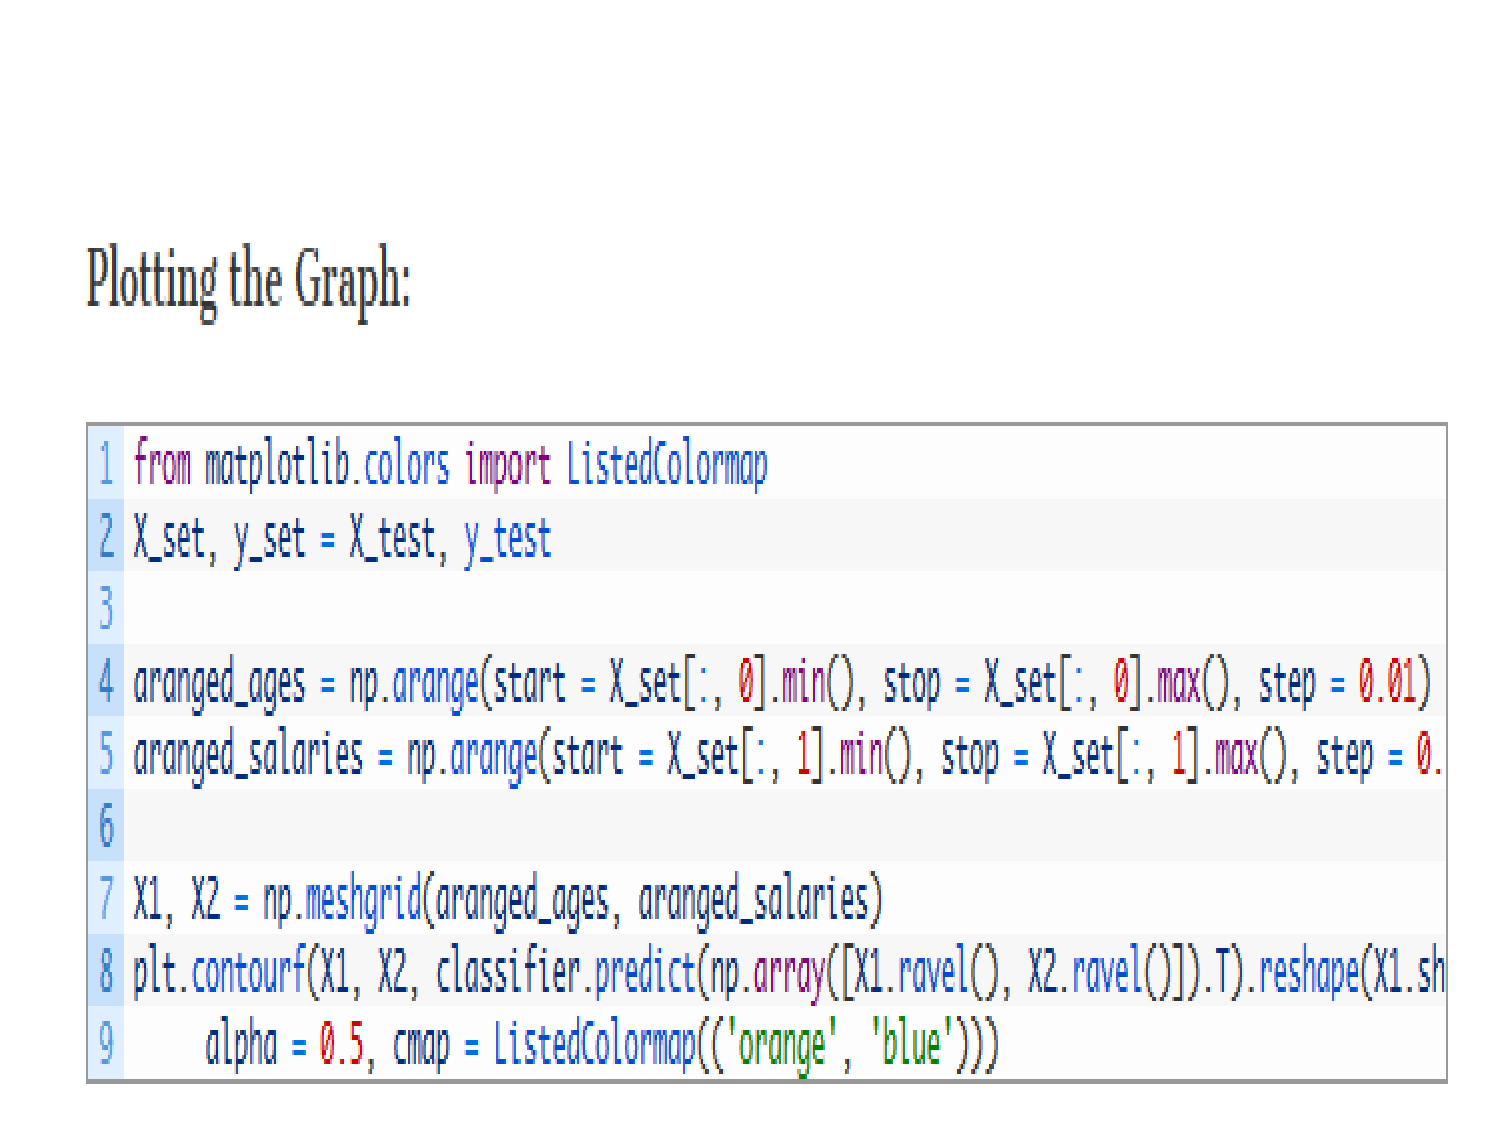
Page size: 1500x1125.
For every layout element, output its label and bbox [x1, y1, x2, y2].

picture [49, 224, 1463, 1113]
